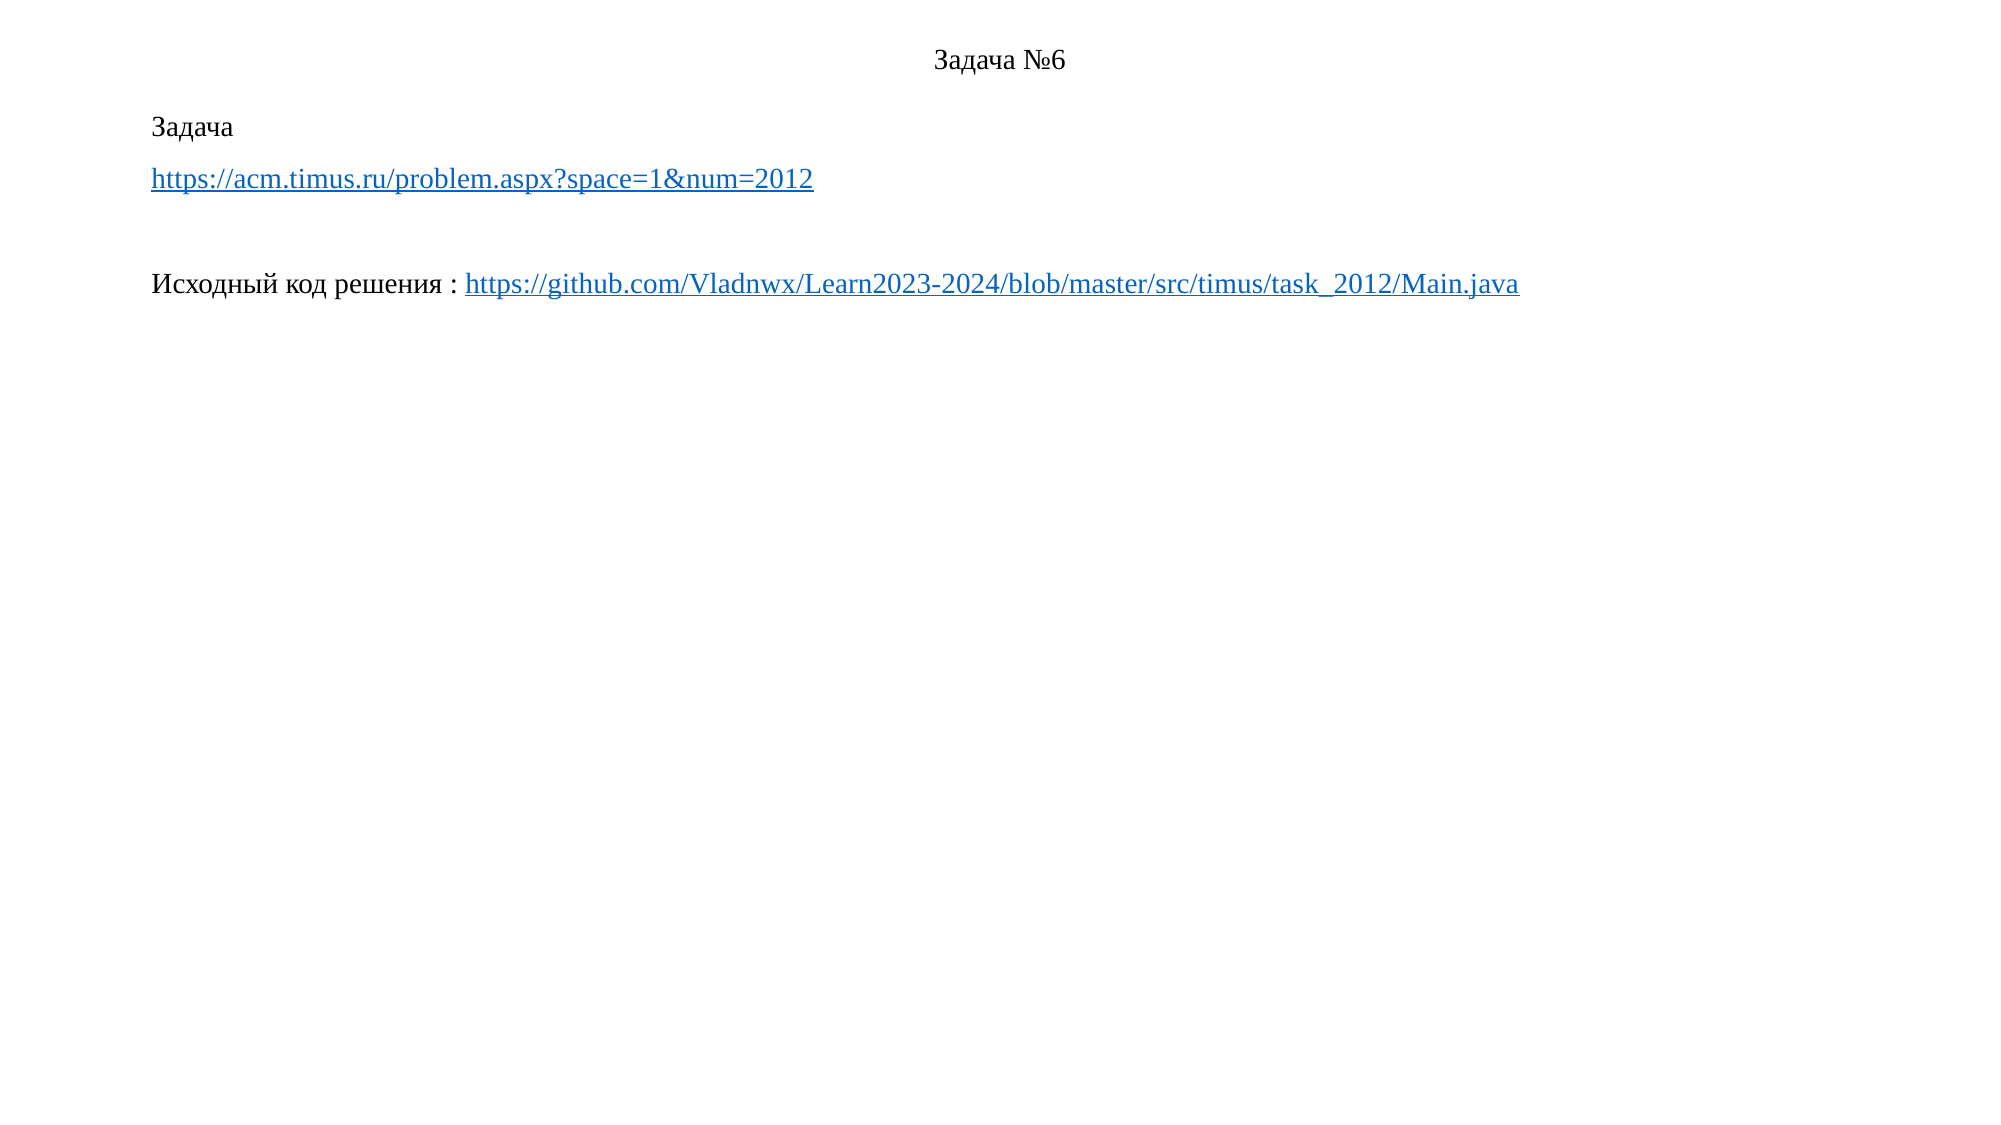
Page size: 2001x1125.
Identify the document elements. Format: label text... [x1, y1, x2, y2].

list Задача https://acm.timus.ru/problem.aspx?space=1&num=2012 Исходный код решения : https://github.com/Vladnwx/Learn2023-2024/blob/master/src/timus/task_2012/Main.java [136, 103, 1862, 1071]
title Задача №6 [137, 28, 1863, 84]
